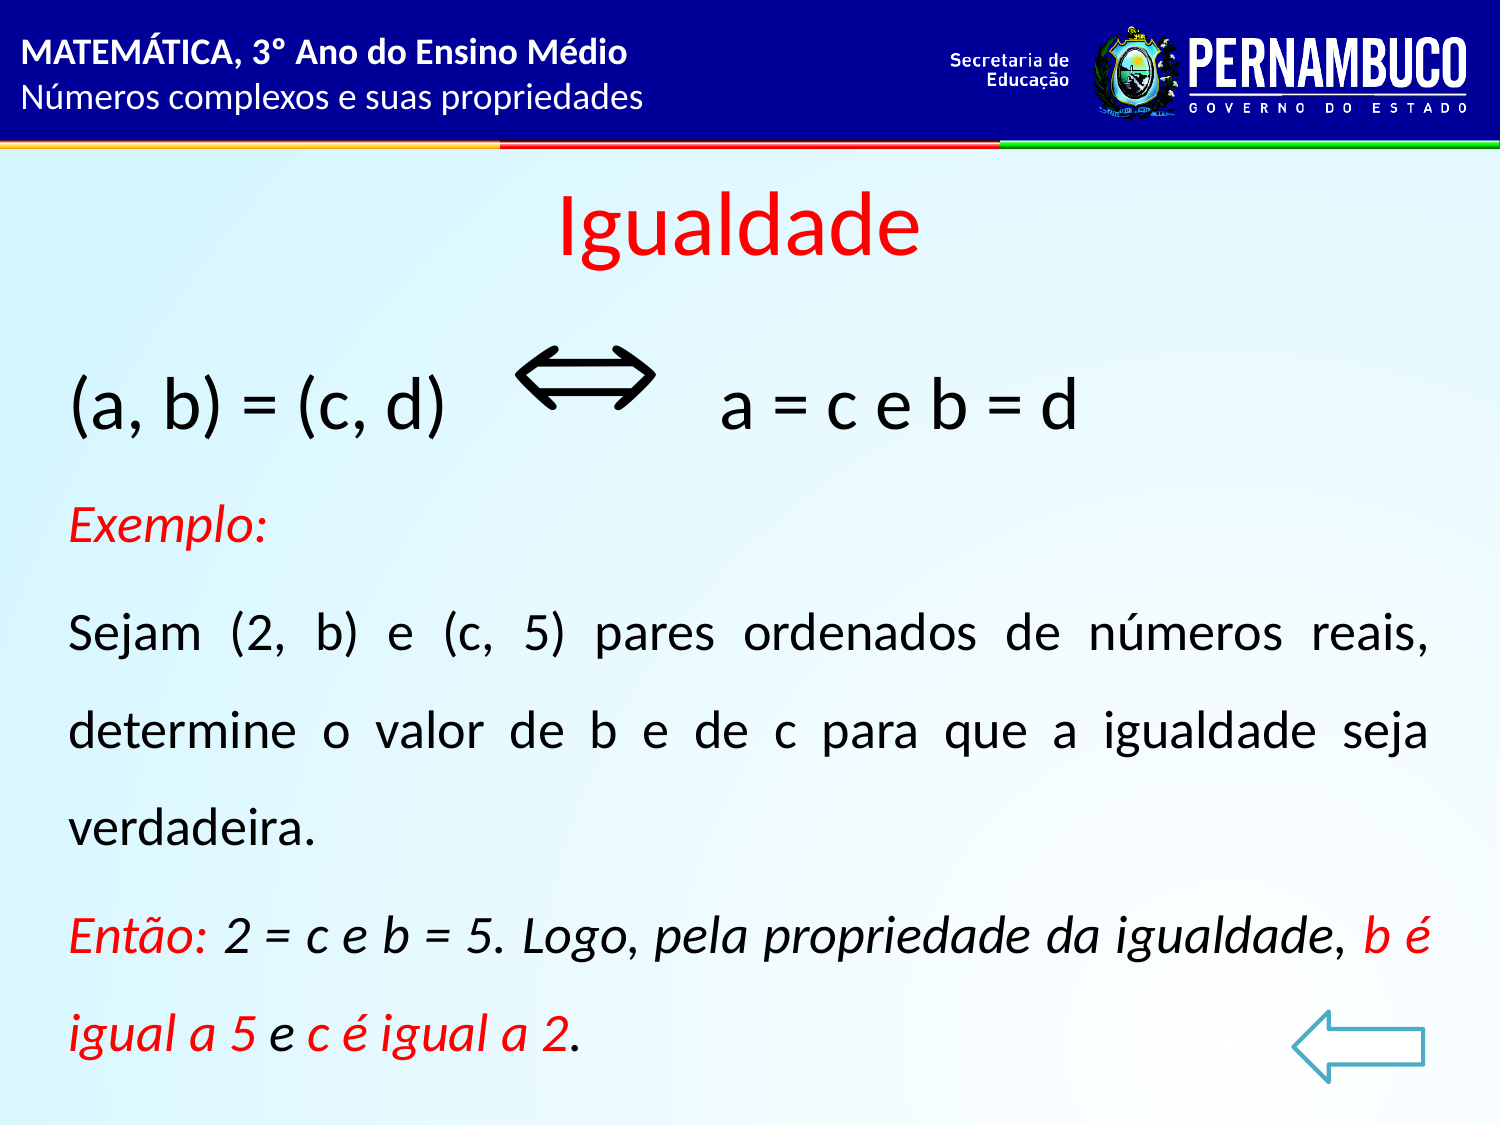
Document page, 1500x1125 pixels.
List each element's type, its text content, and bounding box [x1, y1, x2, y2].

text_box [1291, 1009, 1426, 1085]
text_box MATEMÁTICA, 3º Ano do Ensino Médio Números complexos e suas propriedades [5, 19, 916, 125]
list (a, b) = (c, d) a = c e b = d Exemplo: Sejam (2, b) e (c, 5) pares ordenados de números reais, determine o valor de b e de c para que a igualdade seja verdadeira. Então: 2 = c e b = 5. Logo, pela propriedade da igualdade, b é igual a 5 e c é igual a 2. [52, 302, 1448, 1000]
title Igualdade [64, 125, 1416, 302]
picture [0, 0, 1500, 1125]
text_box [478, 302, 727, 466]
